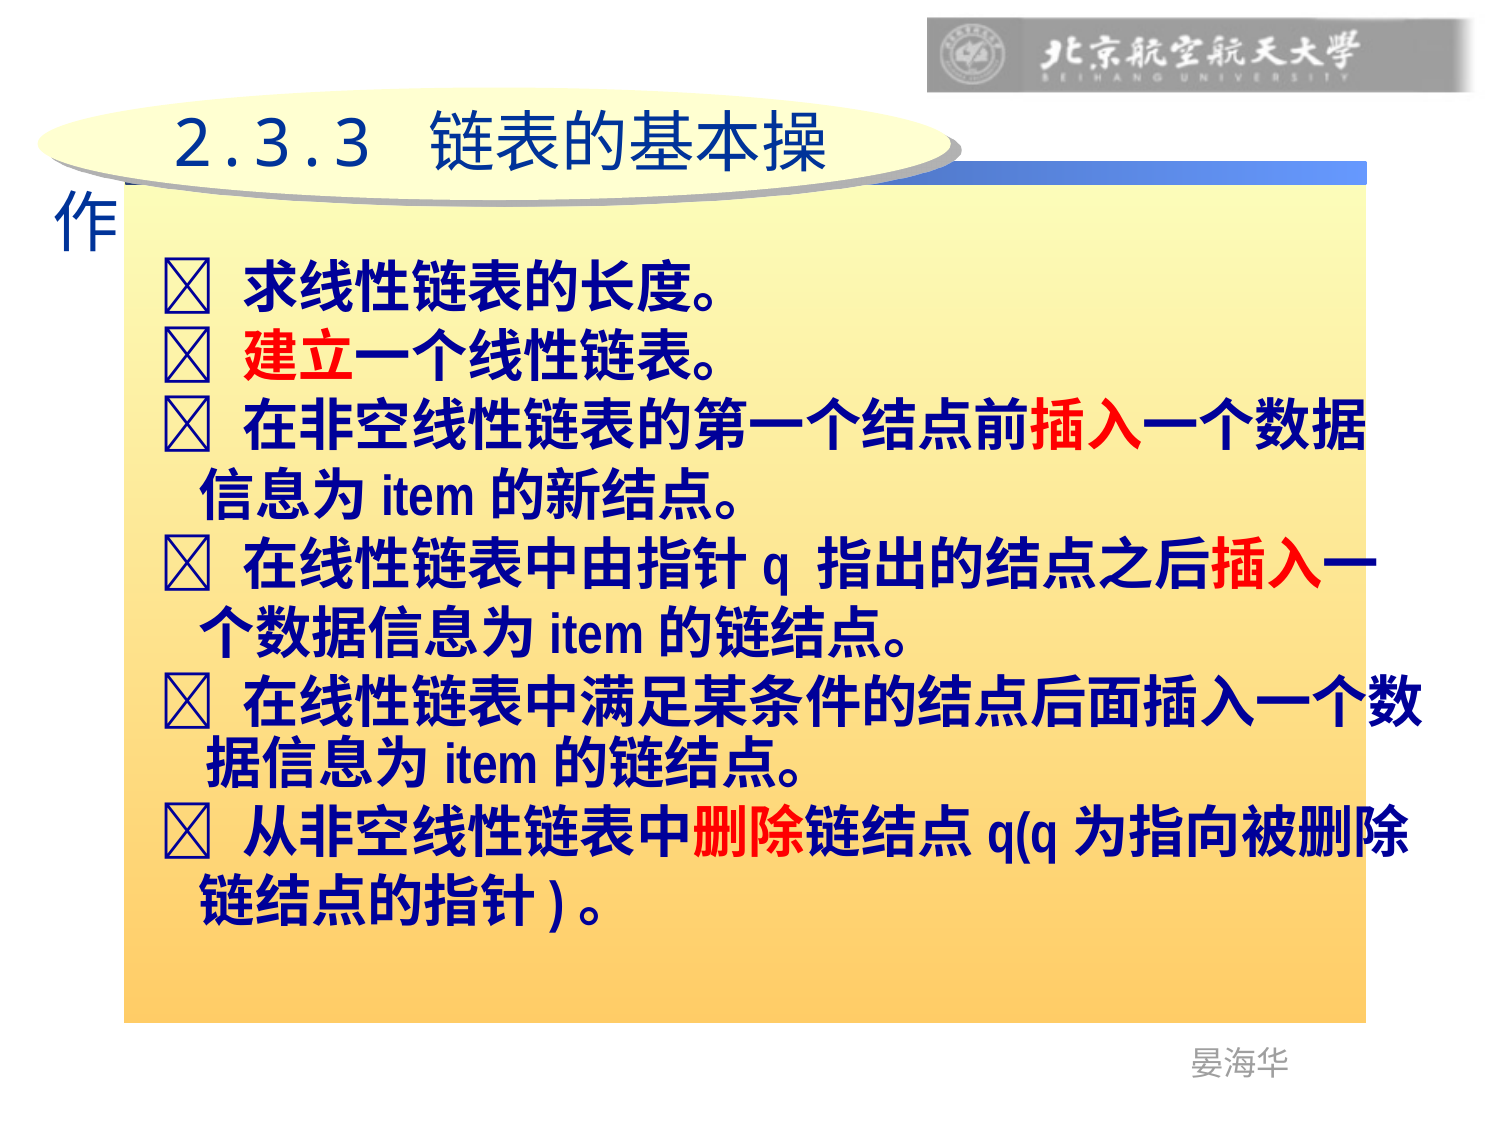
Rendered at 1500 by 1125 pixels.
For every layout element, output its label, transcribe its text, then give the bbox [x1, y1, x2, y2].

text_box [37, 87, 951, 201]
list  求线性链表的长度。  建立一个线性链表。  在非空线性链表的第一个结点前插入一个数据 信息为item的新结点。  在线性链表中由指针q 指出的结点之后插入一 个数据信息为item的链结点。  在线性链表中满足某条件的结点后面插入一个数据信息为item的链结点。  从非空线性链表中删除链结点q(q为指向被删除 链结点的指针)。 [144, 251, 1483, 965]
picture [927, 0, 1500, 102]
